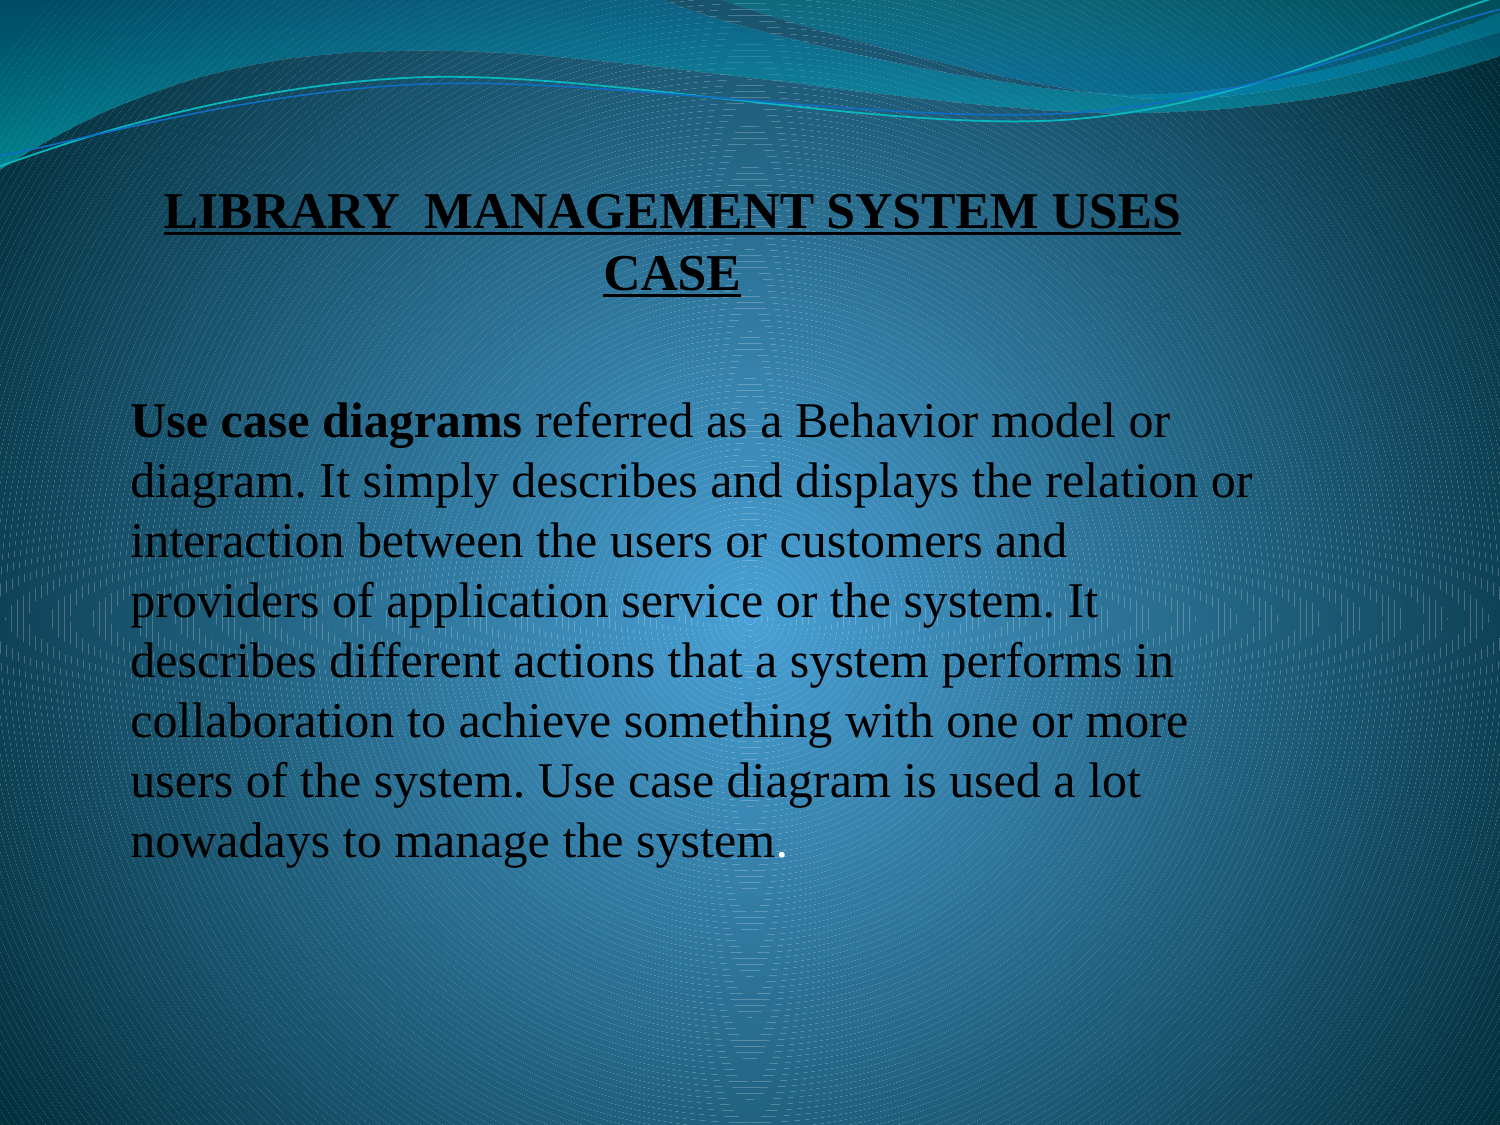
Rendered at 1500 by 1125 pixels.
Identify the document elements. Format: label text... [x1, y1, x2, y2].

text_box Use case diagrams referred as a Behavior model or diagram. It simply describes and displays the relation or interaction between the users or customers and providers of application service or the system. It describes different actions that a system performs in collaboration to achieve something with one or more users of the system. Use case diagram is used a lot nowadays to manage the system. [130, 480, 1268, 868]
title LIBRARY MANAGEMENT SYSTEM USES CASE [105, 175, 1243, 364]
